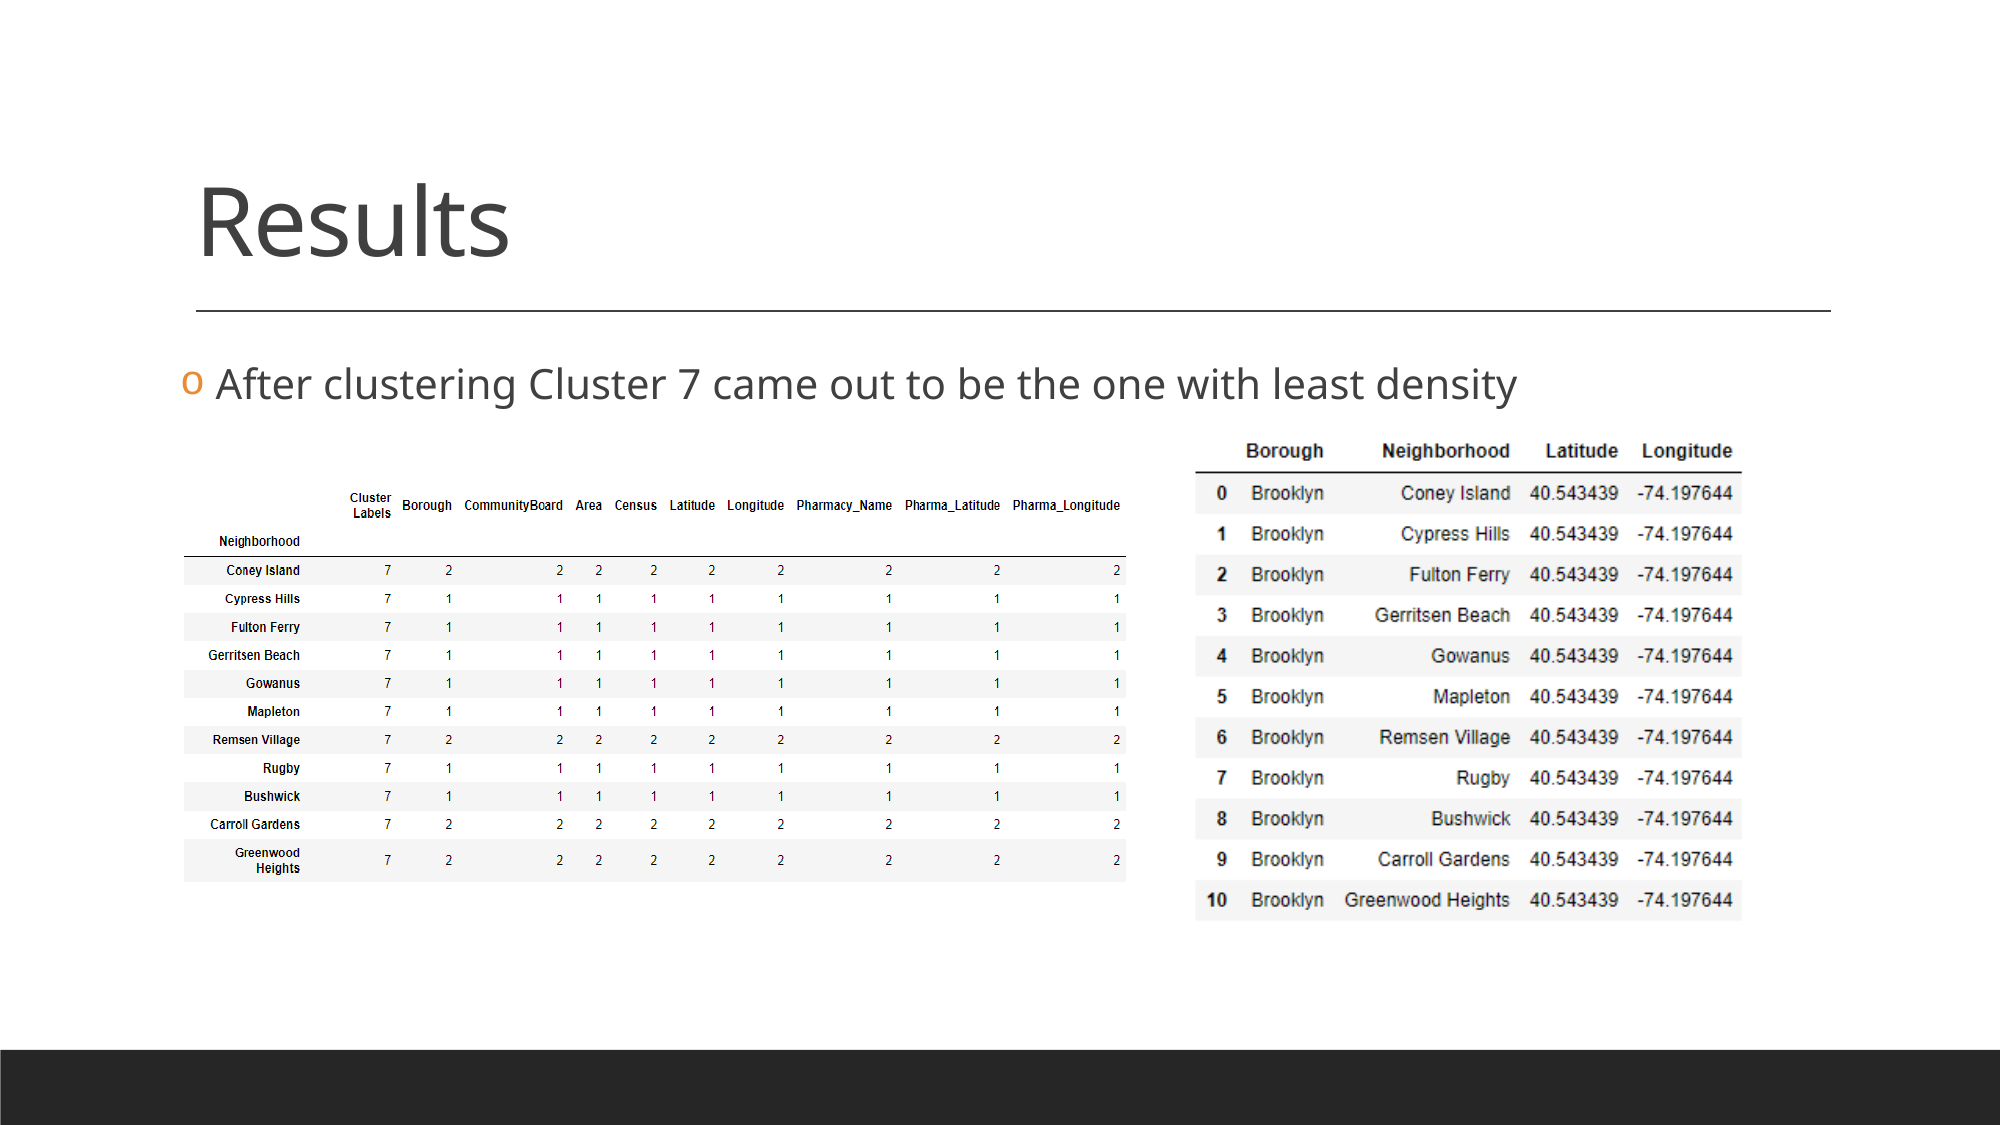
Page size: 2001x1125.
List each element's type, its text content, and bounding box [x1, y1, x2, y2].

title Results [180, 47, 1830, 285]
picture [169, 467, 1144, 912]
picture [1177, 413, 1775, 957]
list After clustering Cluster 7 came out to be the one with least density [180, 345, 1830, 963]
